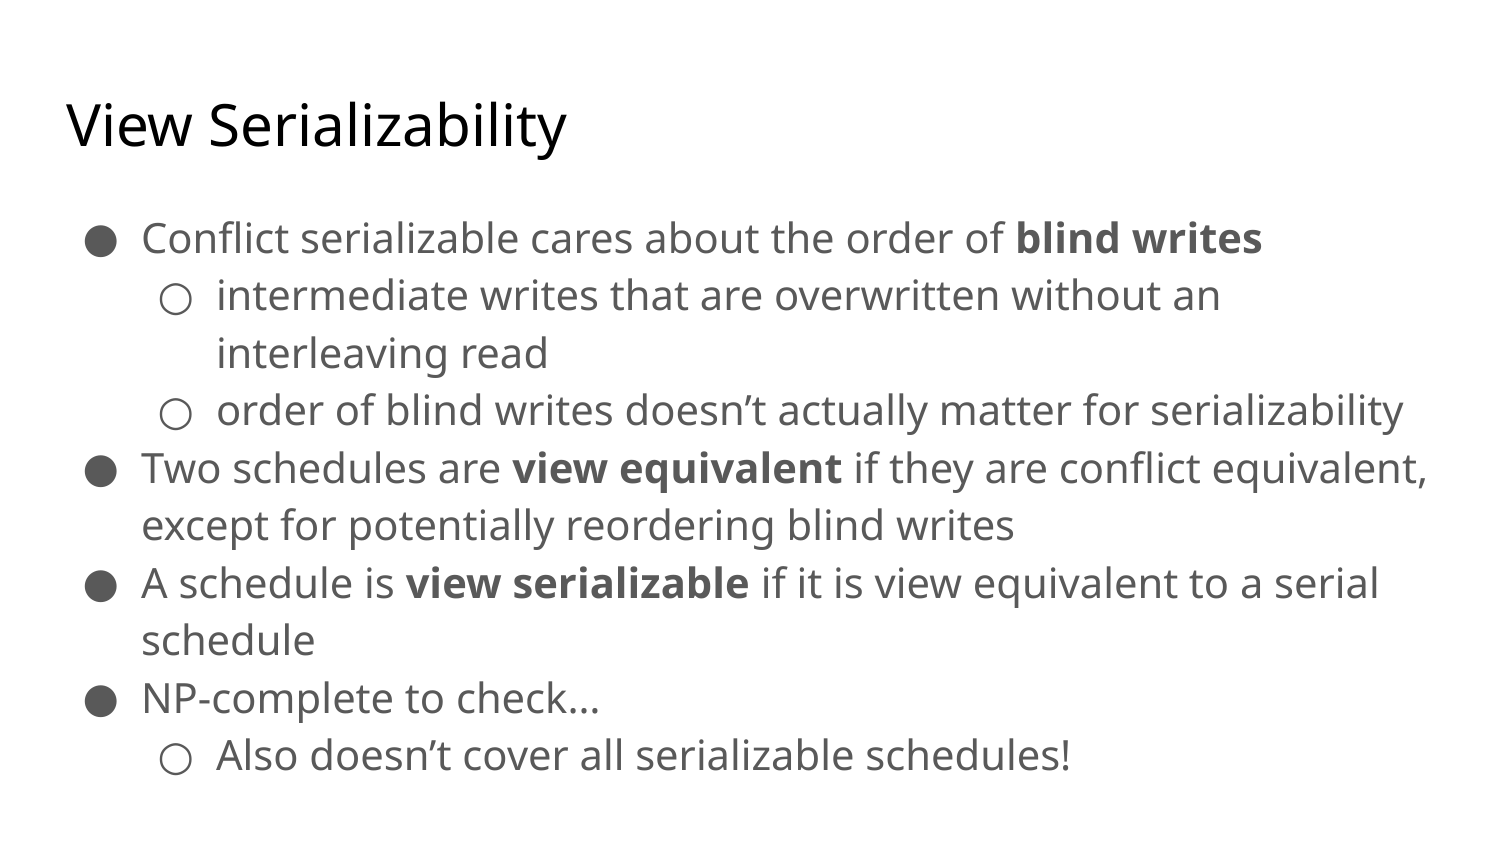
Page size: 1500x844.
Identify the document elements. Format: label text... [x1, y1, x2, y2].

title View Serializability [51, 72, 1449, 167]
list Conflict serializable cares about the order of blind writes intermediate writes that are overwritten without an interleaving read order of blind writes doesn’t actually matter for serializability Two schedules are view equivalent if they are conflict equivalent, except for potentially reordering blind writes A schedule is view serializable if it is view equivalent to a serial schedule NP-complete to check… Also doesn’t cover all serializable schedules! [51, 189, 1460, 750]
